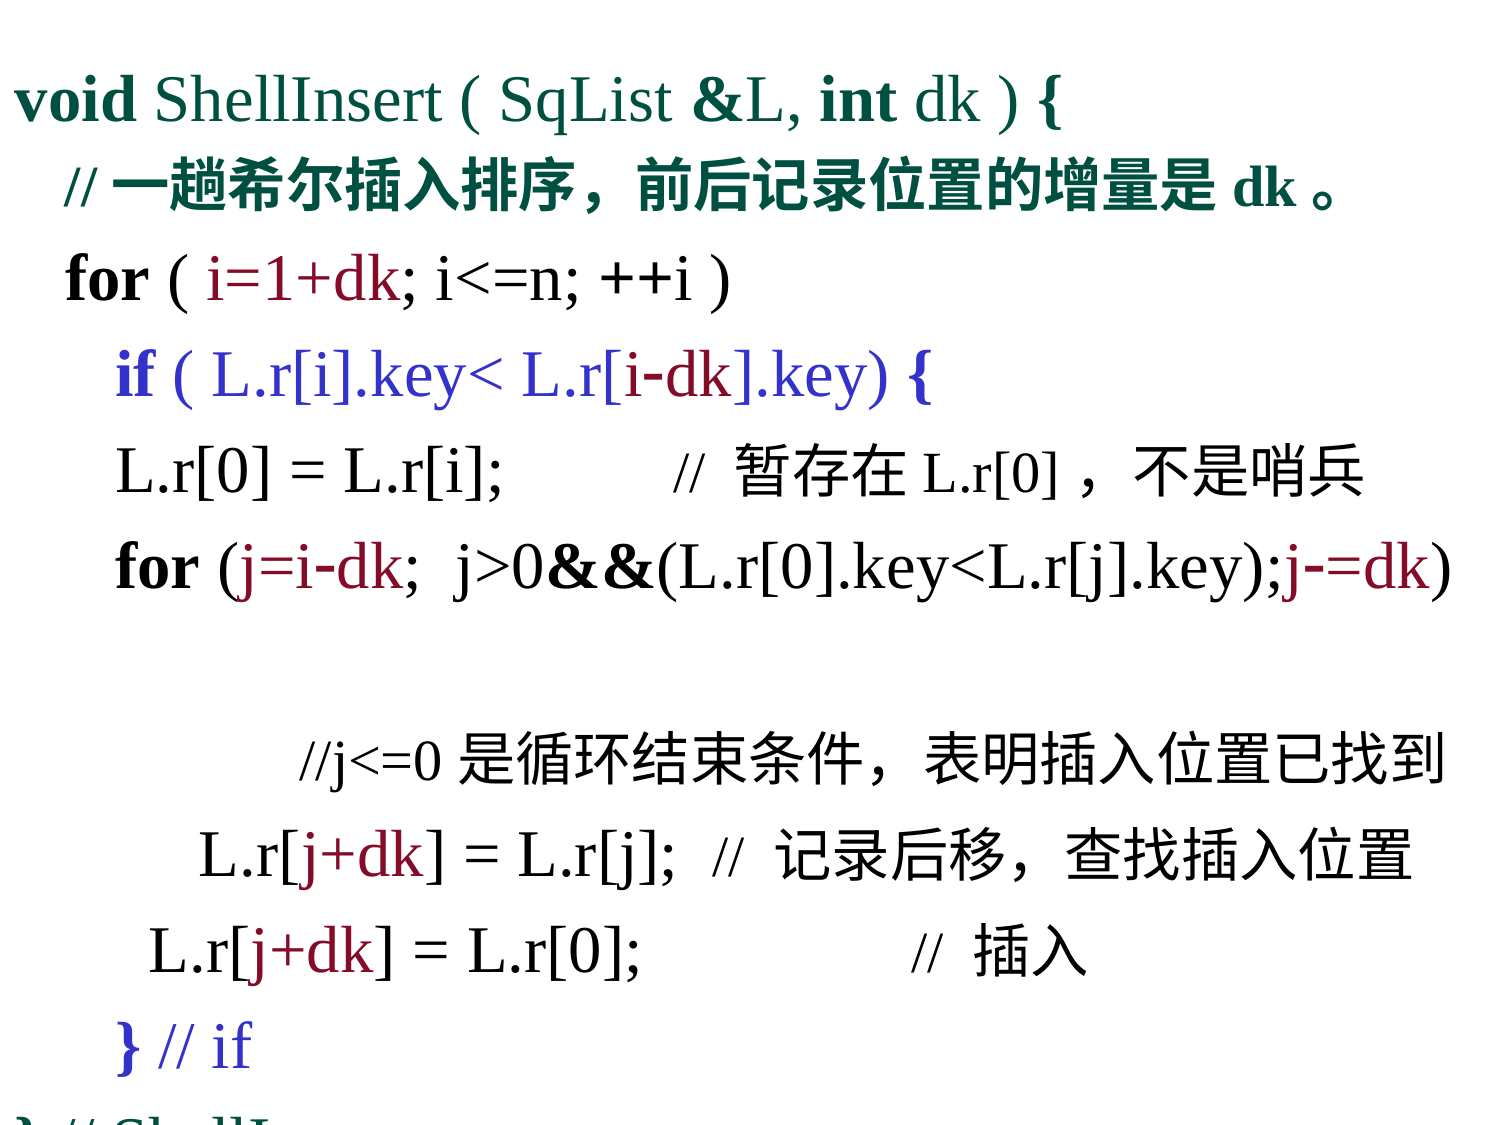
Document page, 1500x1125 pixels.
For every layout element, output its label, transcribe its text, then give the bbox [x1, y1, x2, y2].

text_box void ShellInsert ( SqList &L, int dk ) { //一趟希尔插入排序，前后记录位置的增量是dk。 for ( i=1+dk; i<=n; ++i ) if ( L.r[i].key< L.r[i-dk].key) { L.r[0] = L.r[i]; // 暂存在L.r[0]，不是哨兵 for (j=i-dk; j>0&&(L.r[0].key<L.r[j].key);j-=dk) //j<=0是循环结束条件，表明插入位置已找到 L.r[j+dk] = L.r[j]; // 记录后移，查找插入位置 L.r[j+dk] = L.r[0]; // 插入 } // if } // ShellInsert [0, 30, 1475, 1125]
